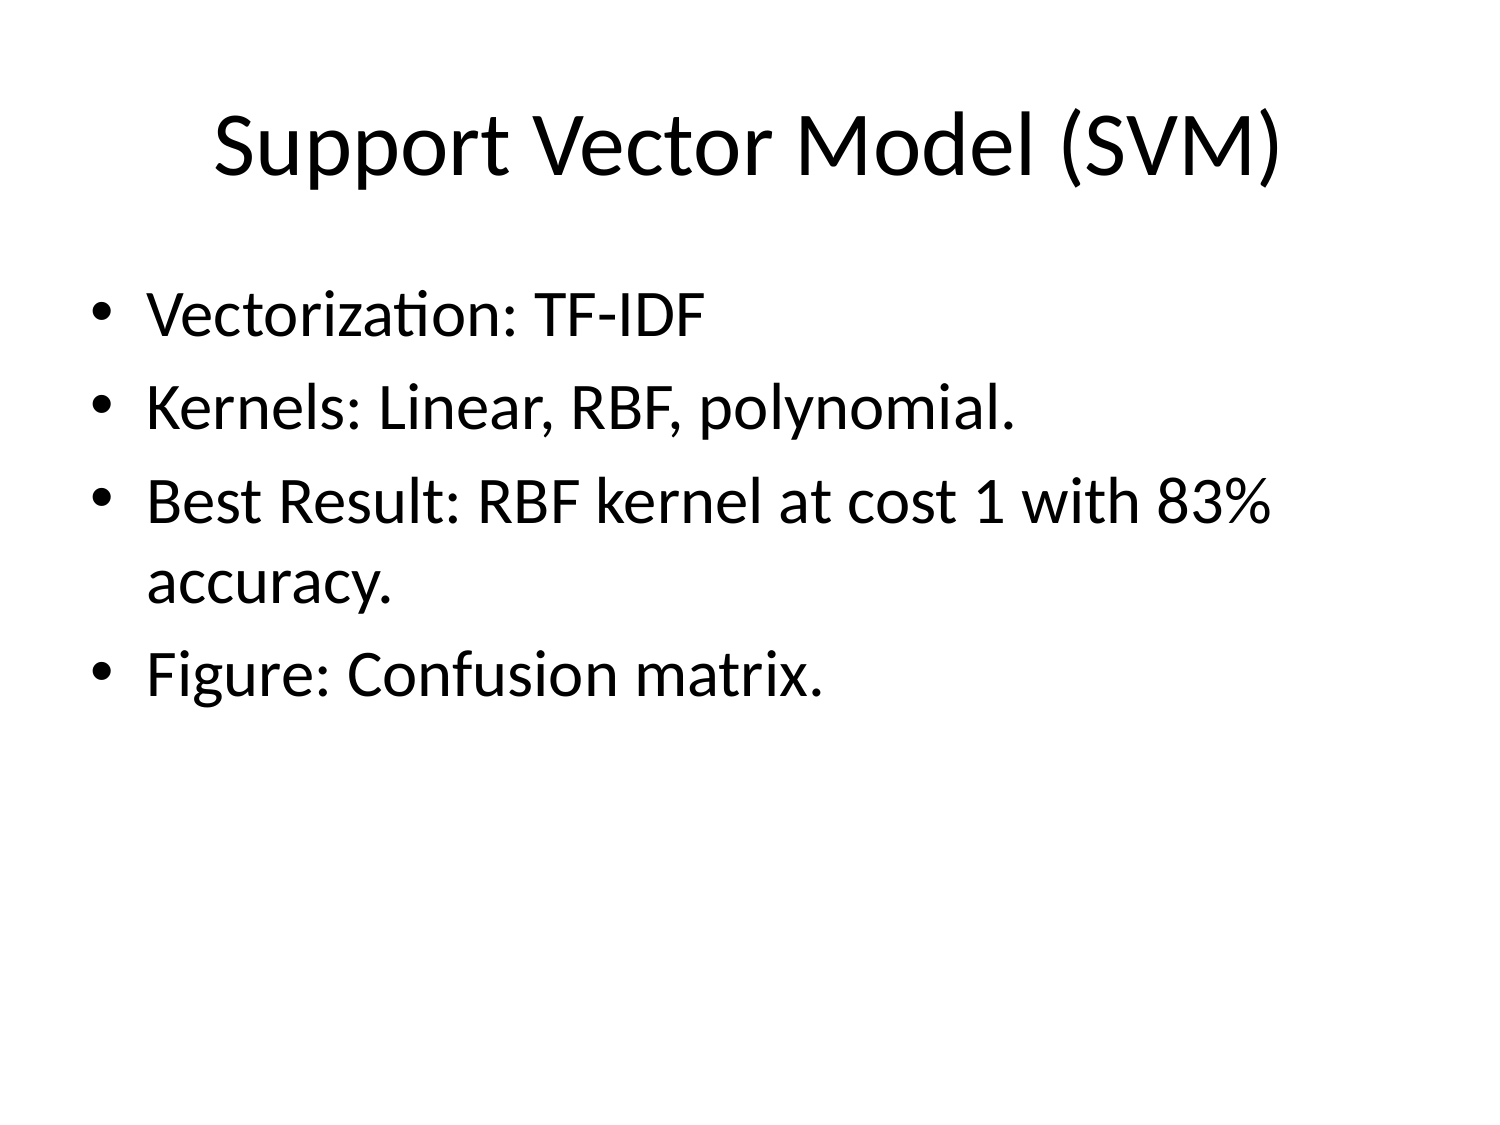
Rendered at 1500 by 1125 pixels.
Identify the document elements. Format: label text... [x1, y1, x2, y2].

title Support Vector Model (SVM) [75, 45, 1425, 233]
list Vectorization: TF-IDF Kernels: Linear, RBF, polynomial. Best Result: RBF kernel at cost 1 with 83% accuracy. Figure: Confusion matrix. [75, 262, 1425, 1005]
